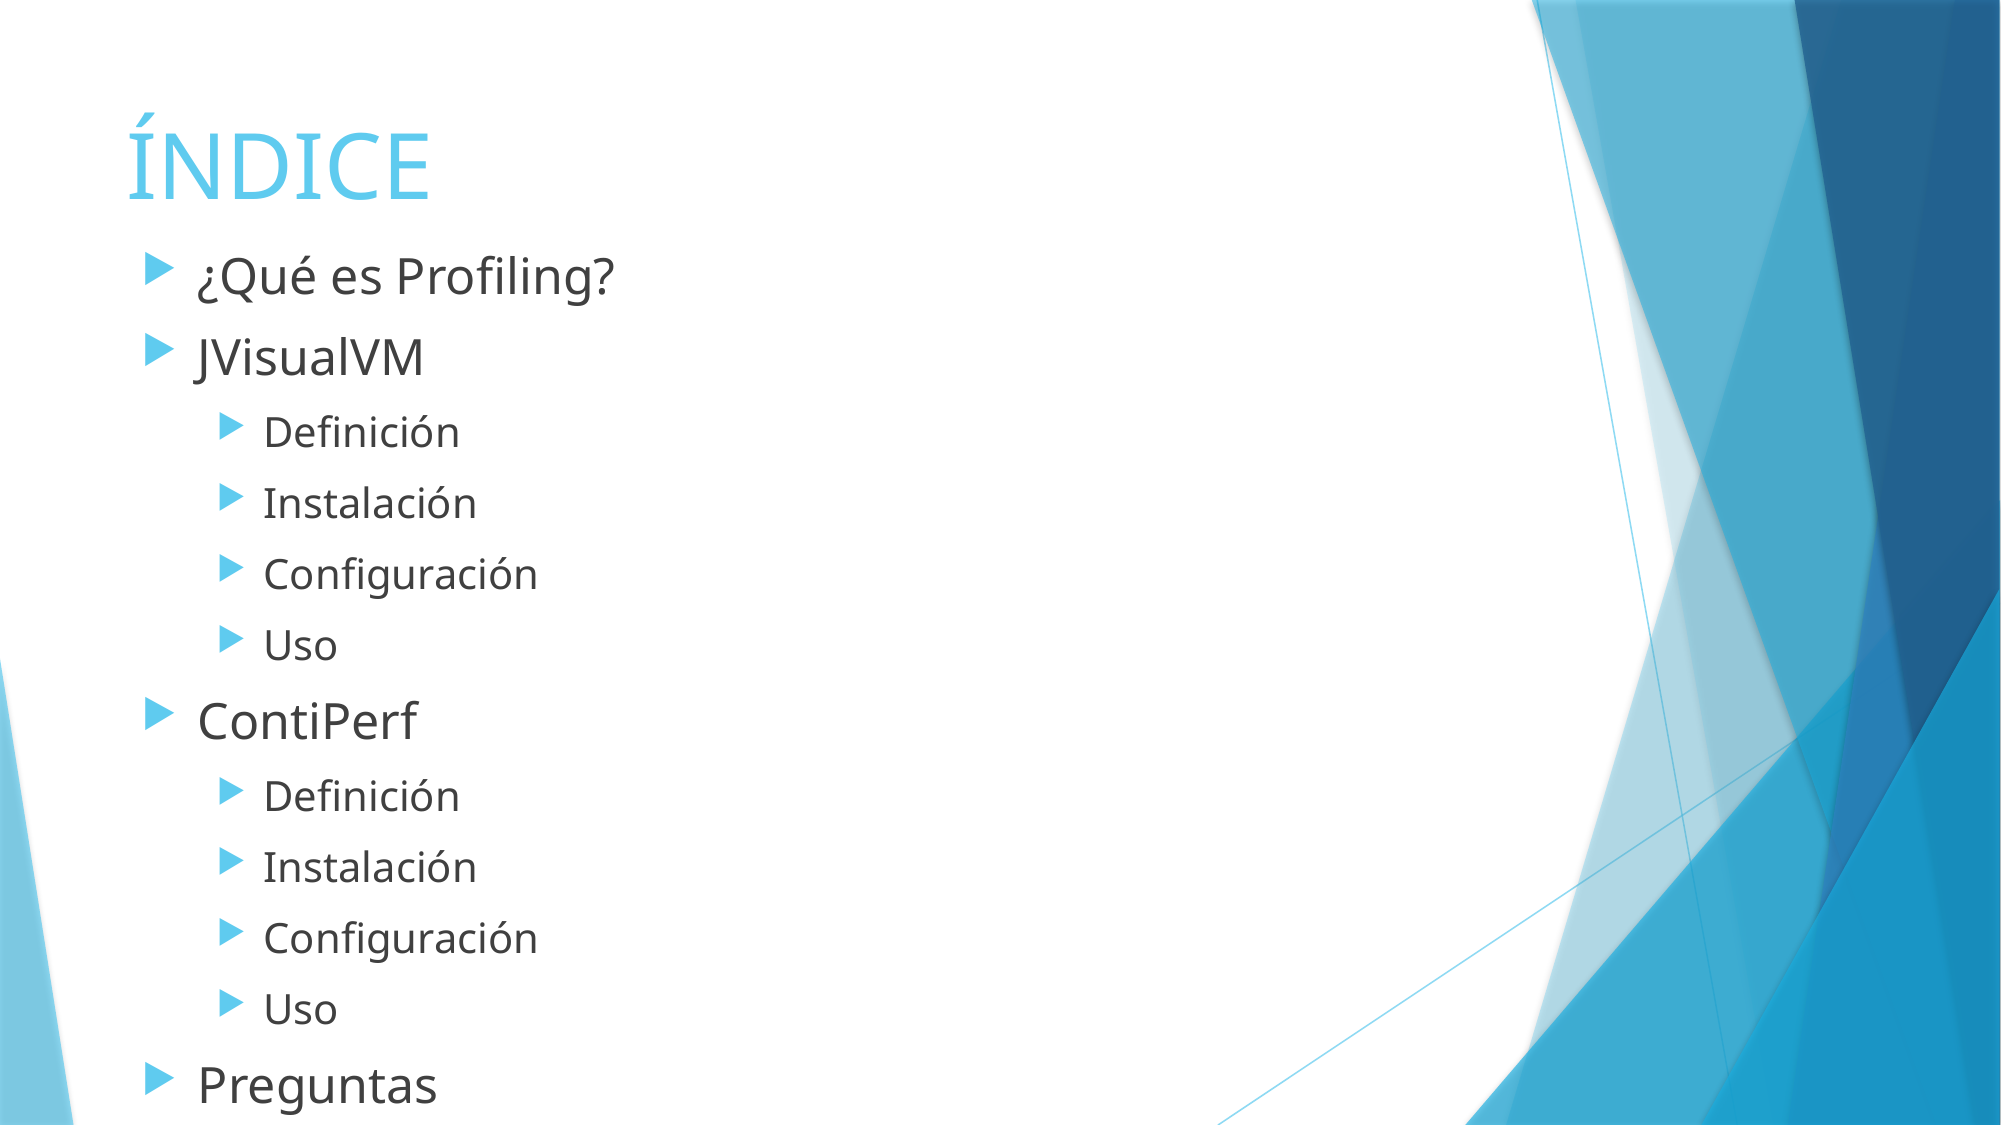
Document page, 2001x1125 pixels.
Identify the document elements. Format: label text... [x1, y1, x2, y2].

title ÍNDICE [111, 99, 1522, 237]
text_box ¿Qué es Profiling? JVisualVM Definición Instalación Configuración Uso ContiPerf Definición Instalación Configuración Uso Preguntas [126, 236, 1537, 874]
